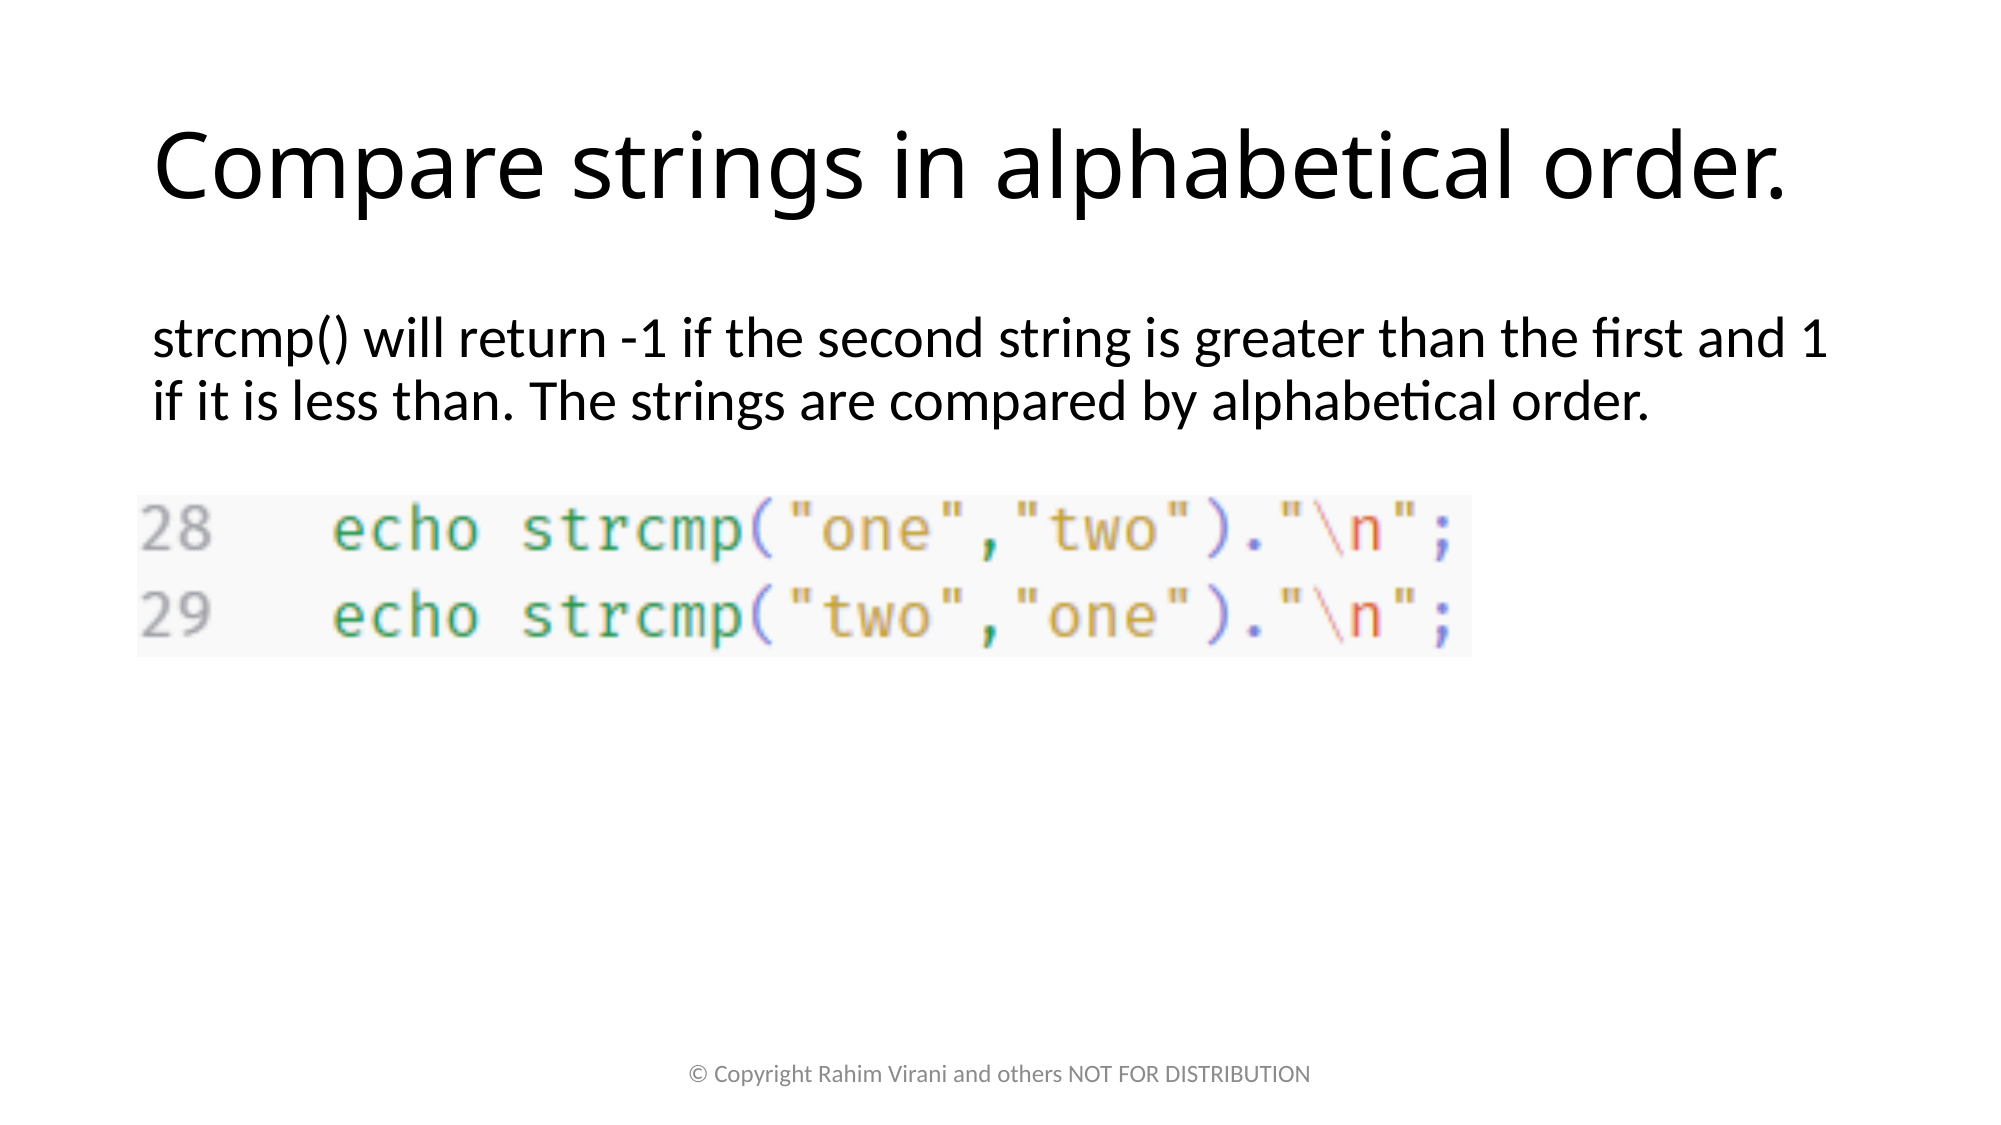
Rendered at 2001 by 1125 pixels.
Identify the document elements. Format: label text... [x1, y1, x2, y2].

list strcmp() will return -1 if the second string is greater than the first and 1 if it is less than. The strings are compared by alphabetical order. [137, 299, 1863, 1014]
picture [137, 495, 1472, 657]
title Compare strings in alphabetical order. [137, 59, 1863, 278]
footer © Copyright Rahim Virani and others NOT FOR DISTRIBUTION [662, 1042, 1338, 1103]
